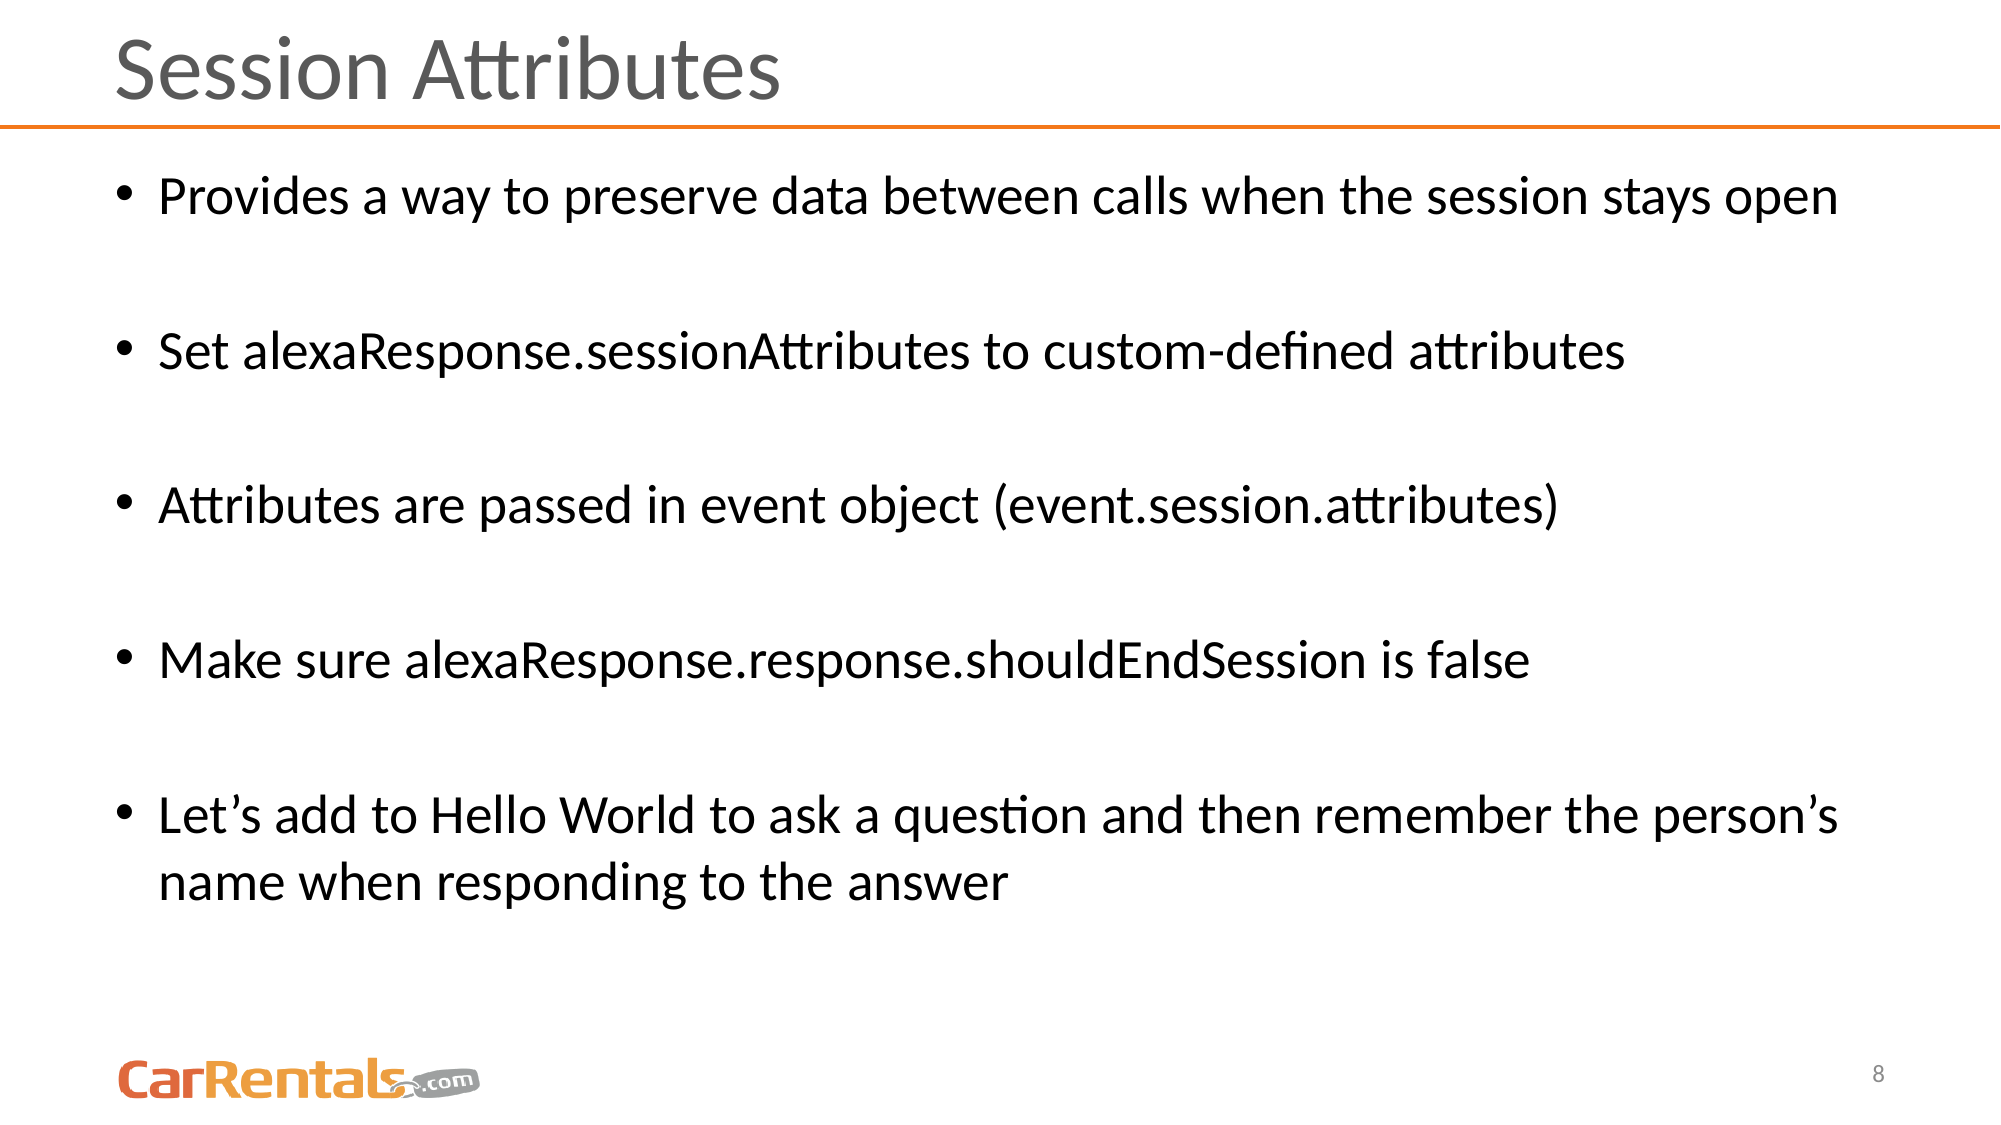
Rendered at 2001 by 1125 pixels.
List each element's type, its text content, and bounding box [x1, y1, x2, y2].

picture [109, 1050, 486, 1103]
list Provides a way to preserve data between calls when the session stays open Set alexaResponse.sessionAttributes to custom-defined attributes Attributes are passed in event object (event.session.attributes) Make sure alexaResponse.response.shouldEndSession is false Let’s add to Hello World to ask a question and then remember the person’s name when responding to the answer [99, 151, 1900, 927]
slide_number 8 [1433, 1042, 1900, 1103]
title Session Attributes [99, 0, 1900, 125]
